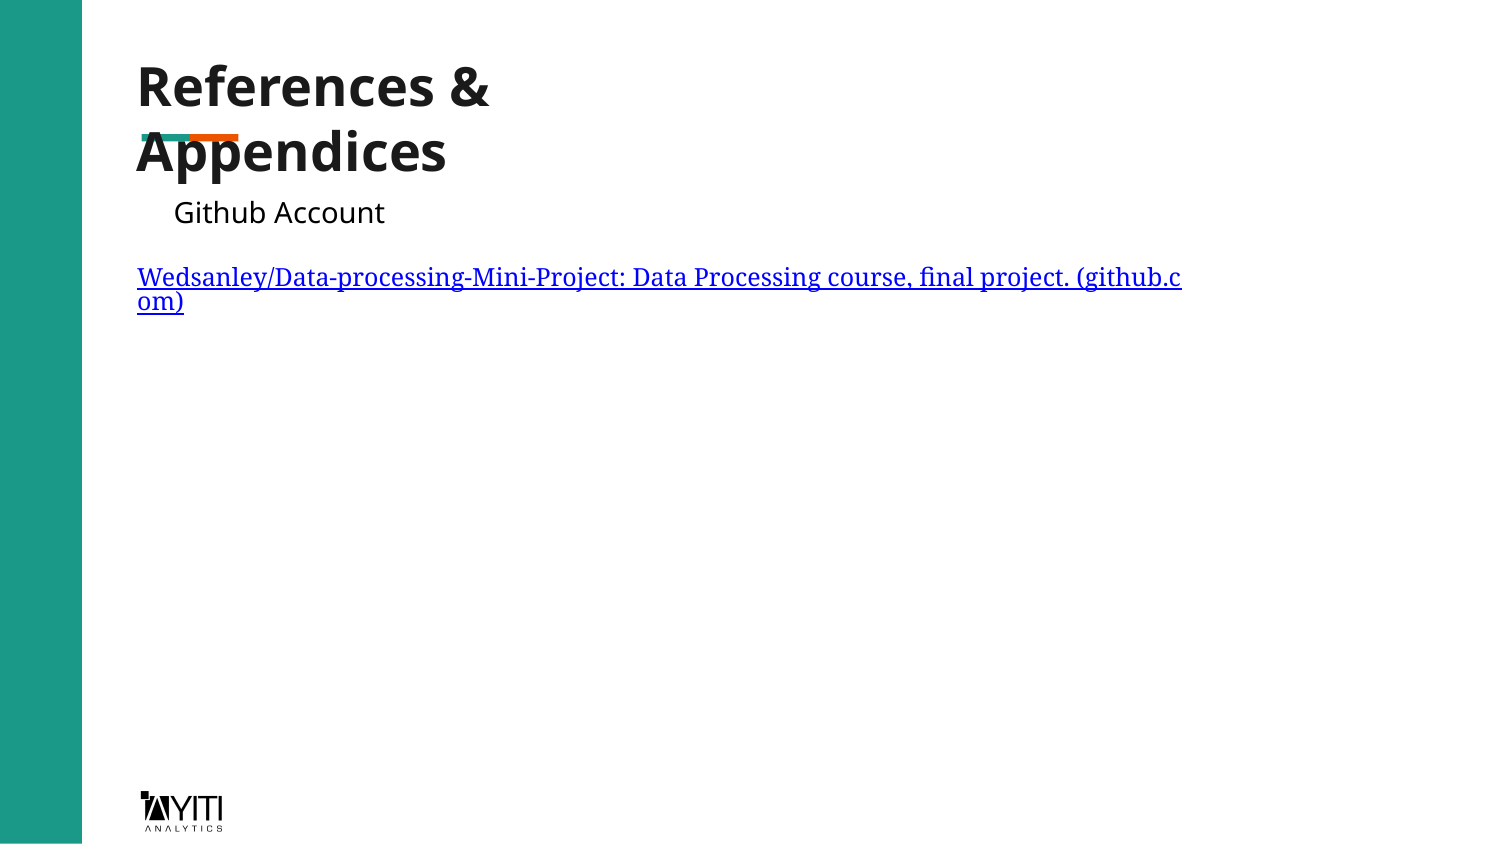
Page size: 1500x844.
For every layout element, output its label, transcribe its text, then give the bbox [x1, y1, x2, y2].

text_box Github Account [158, 178, 905, 244]
picture [140, 791, 222, 832]
text_box Wedsanley/Data-processing-Mini-Project: Data Processing course, final project. (github.com) [122, 245, 1210, 310]
text_box References & Appendices [134, 49, 806, 182]
